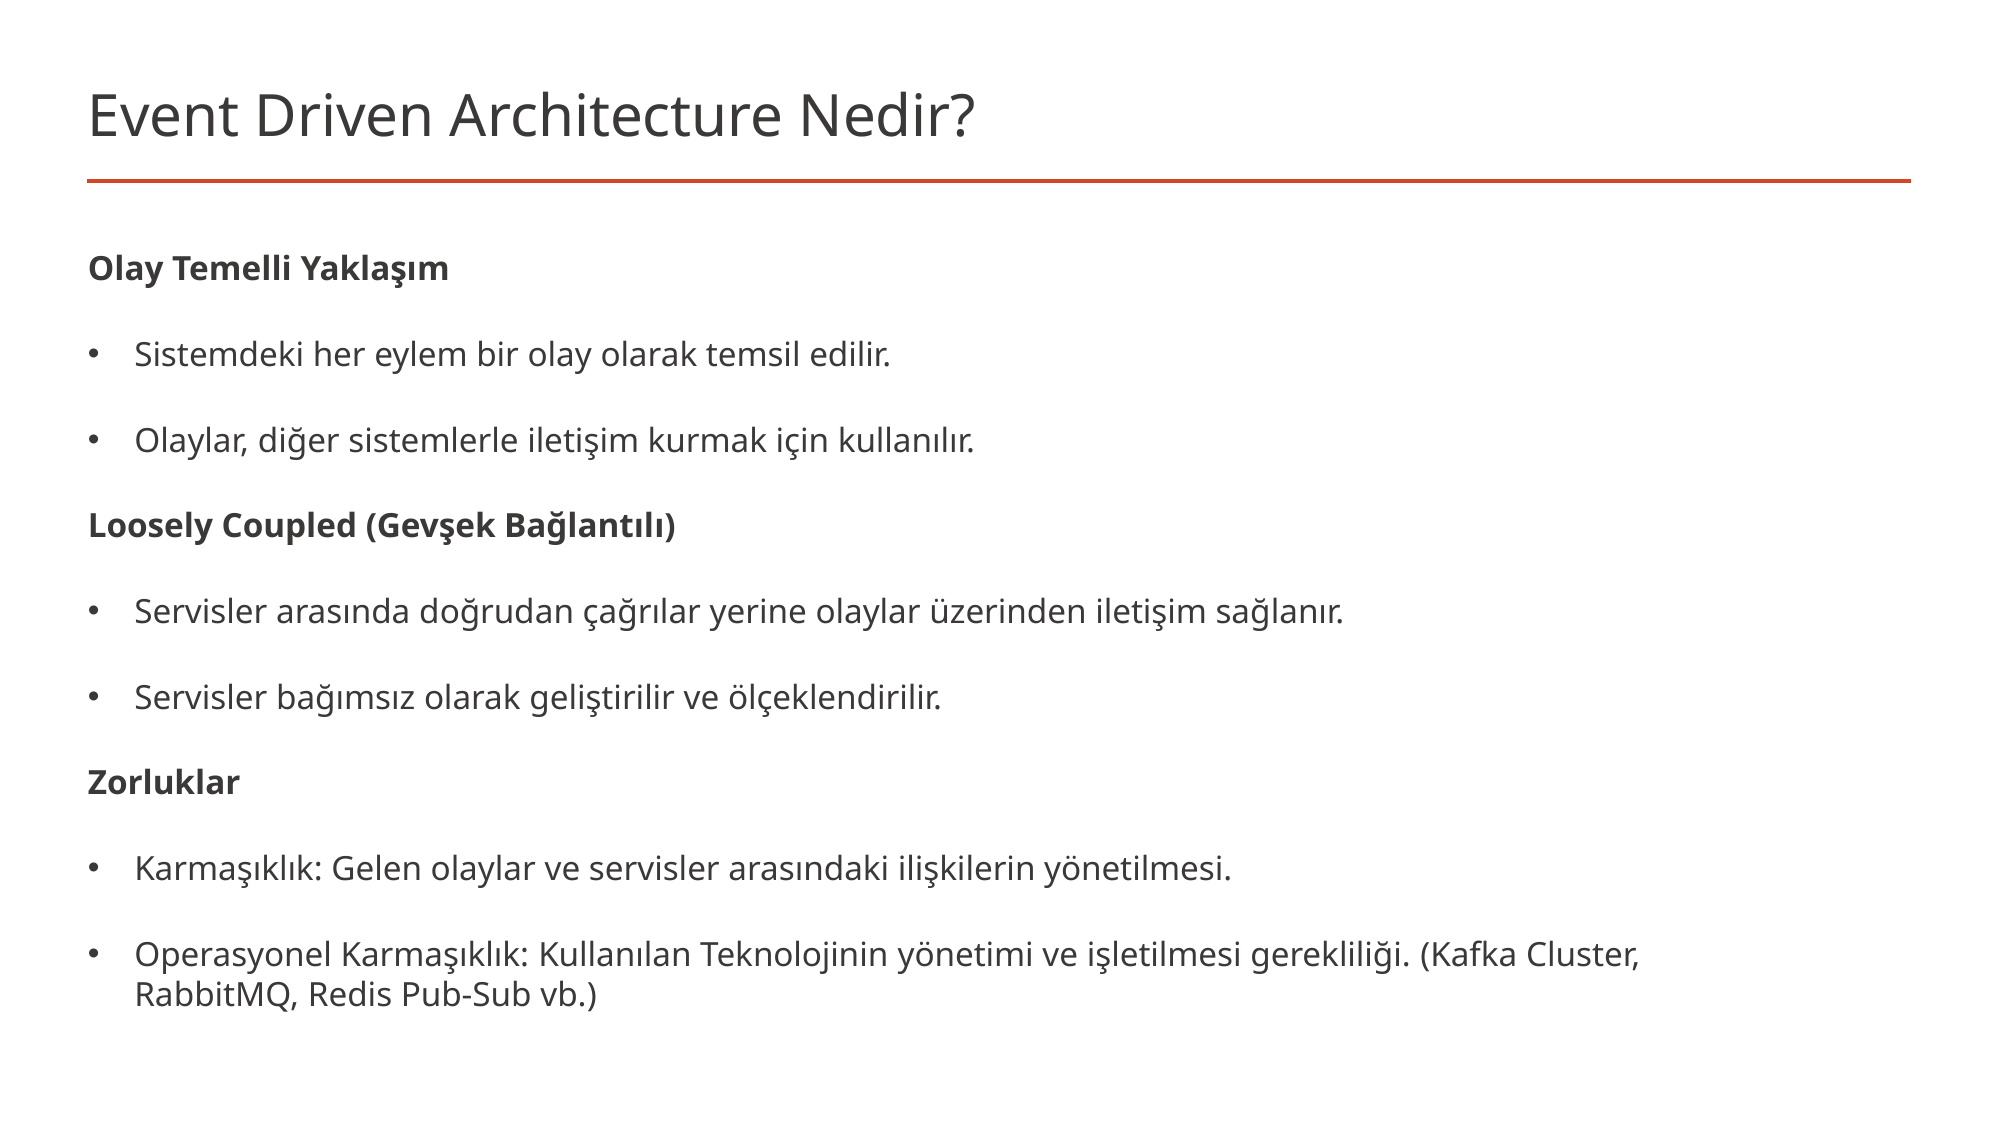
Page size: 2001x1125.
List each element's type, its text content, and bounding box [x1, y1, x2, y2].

title Event Driven Architecture Nedir? [72, 70, 1912, 163]
list Olay Temelli Yaklaşım Sistemdeki her eylem bir olay olarak temsil edilir. Olaylar, diğer sistemlerle iletişim kurmak için kullanılır. Loosely Coupled (Gevşek Bağlantılı) Servisler arasında doğrudan çağrılar yerine olaylar üzerinden iletişim sağlanır. Servisler bağımsız olarak geliştirilir ve ölçeklendirilir. Zorluklar Karmaşıklık: Gelen olaylar ve servisler arasındaki ilişkilerin yönetilmesi. Operasyonel Karmaşıklık: Kullanılan Teknolojinin yönetimi ve işletilmesi gerekliliği. (Kafka Cluster, RabbitMQ, Redis Pub-Sub vb.) [72, 239, 1657, 1024]
